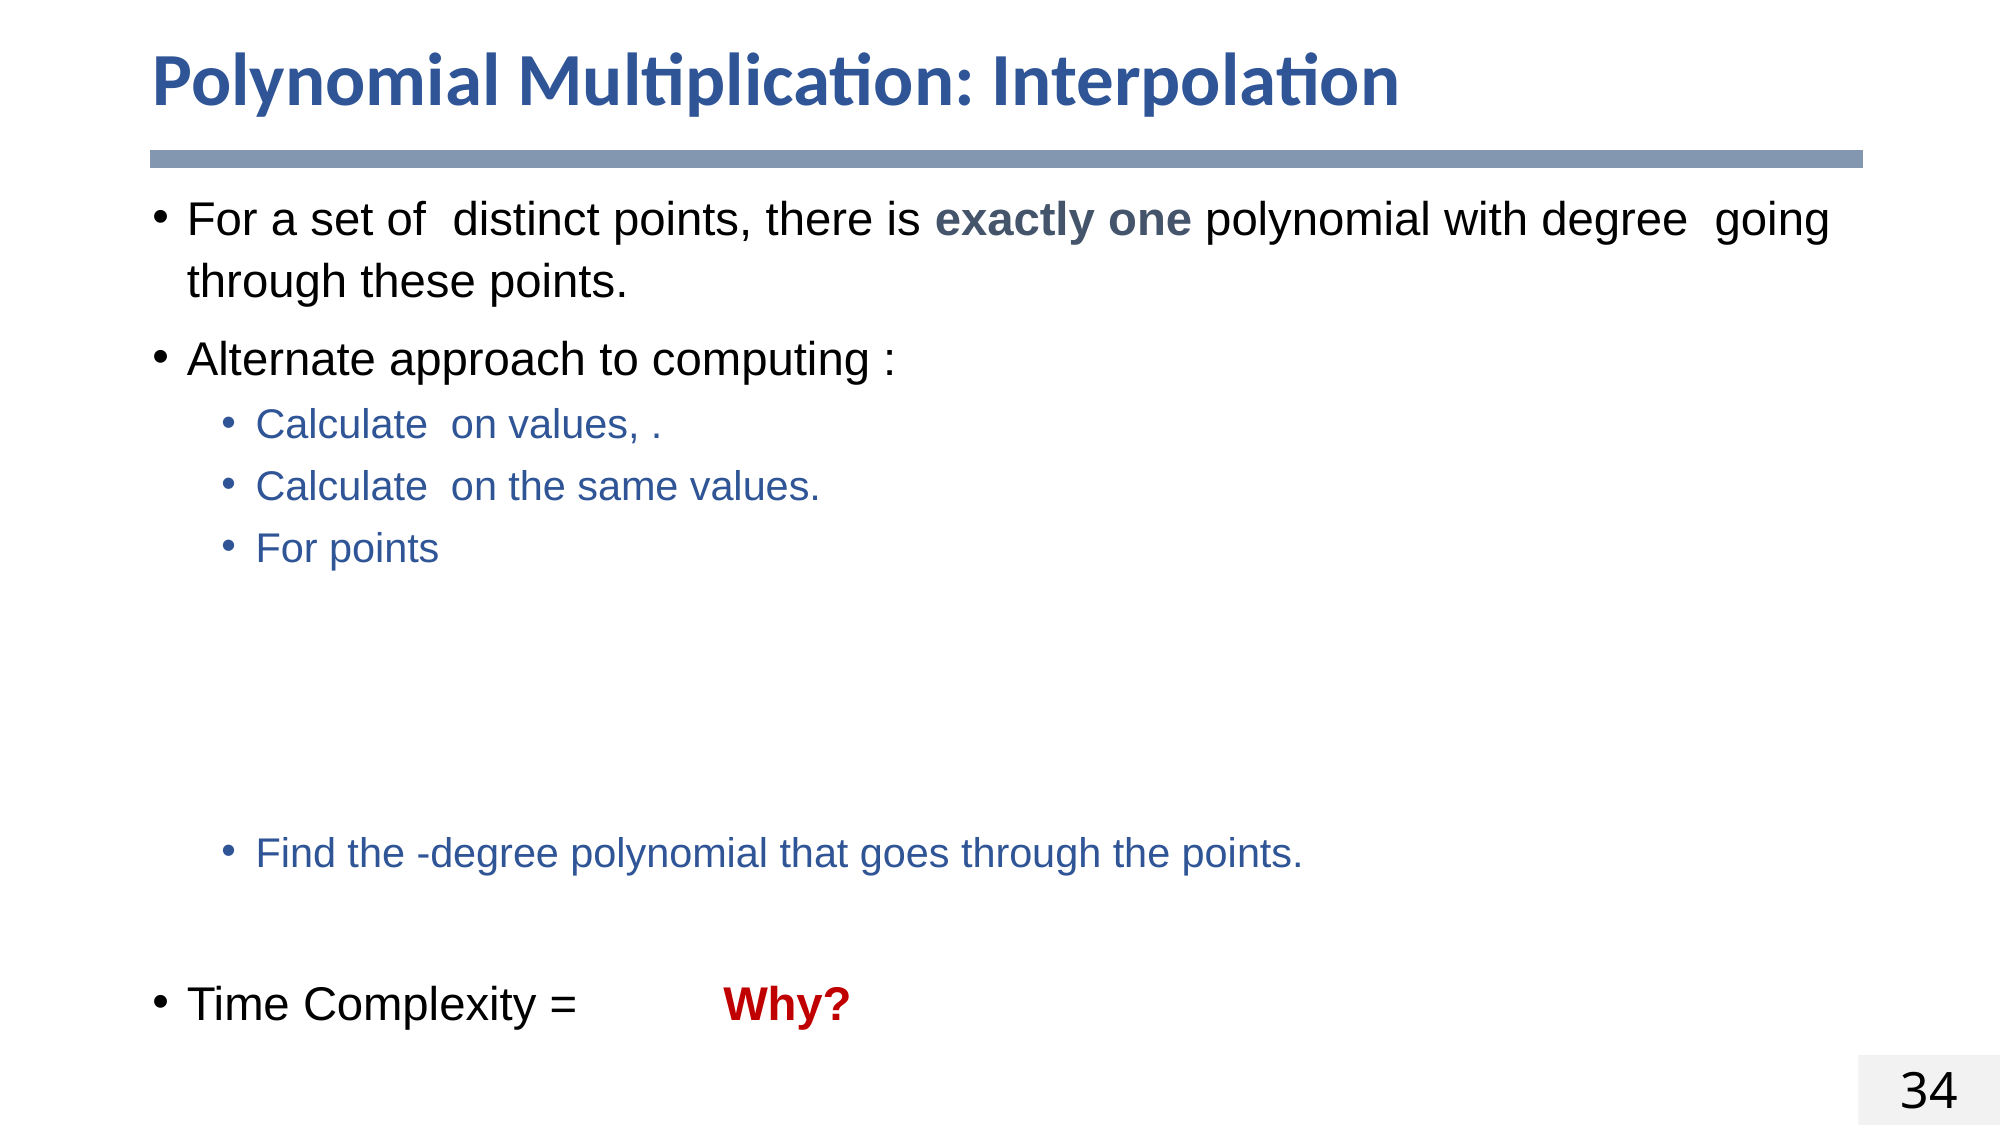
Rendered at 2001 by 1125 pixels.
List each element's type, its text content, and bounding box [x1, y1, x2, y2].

title Polynomial Multiplication: Interpolation [137, 14, 1863, 149]
slide_number 34 [1858, 1055, 2000, 1125]
